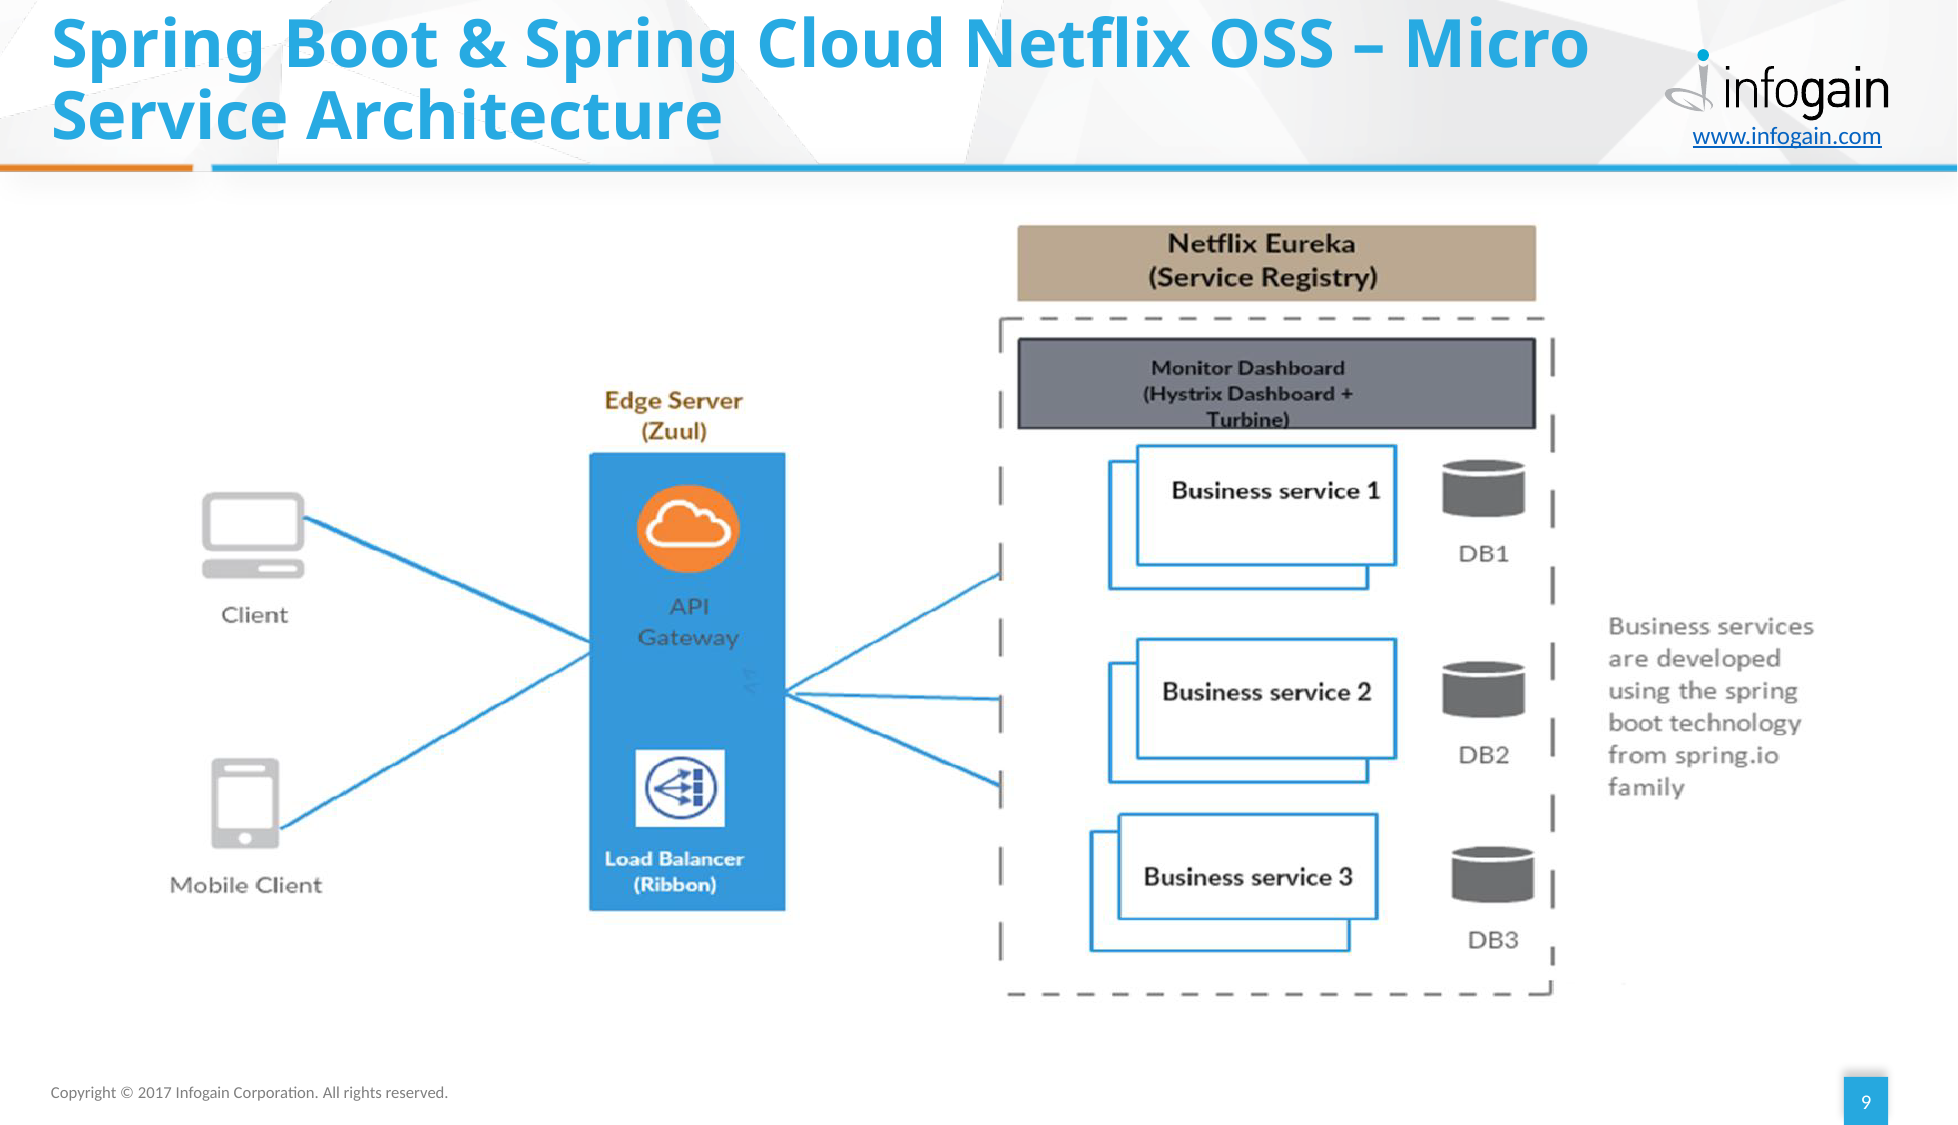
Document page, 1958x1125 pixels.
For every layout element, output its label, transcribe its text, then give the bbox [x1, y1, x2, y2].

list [159, 212, 1867, 1042]
title Spring Boot & Spring Cloud Netflix OSS – Micro Service Architecture [36, 0, 1640, 165]
picture [0, 0, 1958, 1125]
